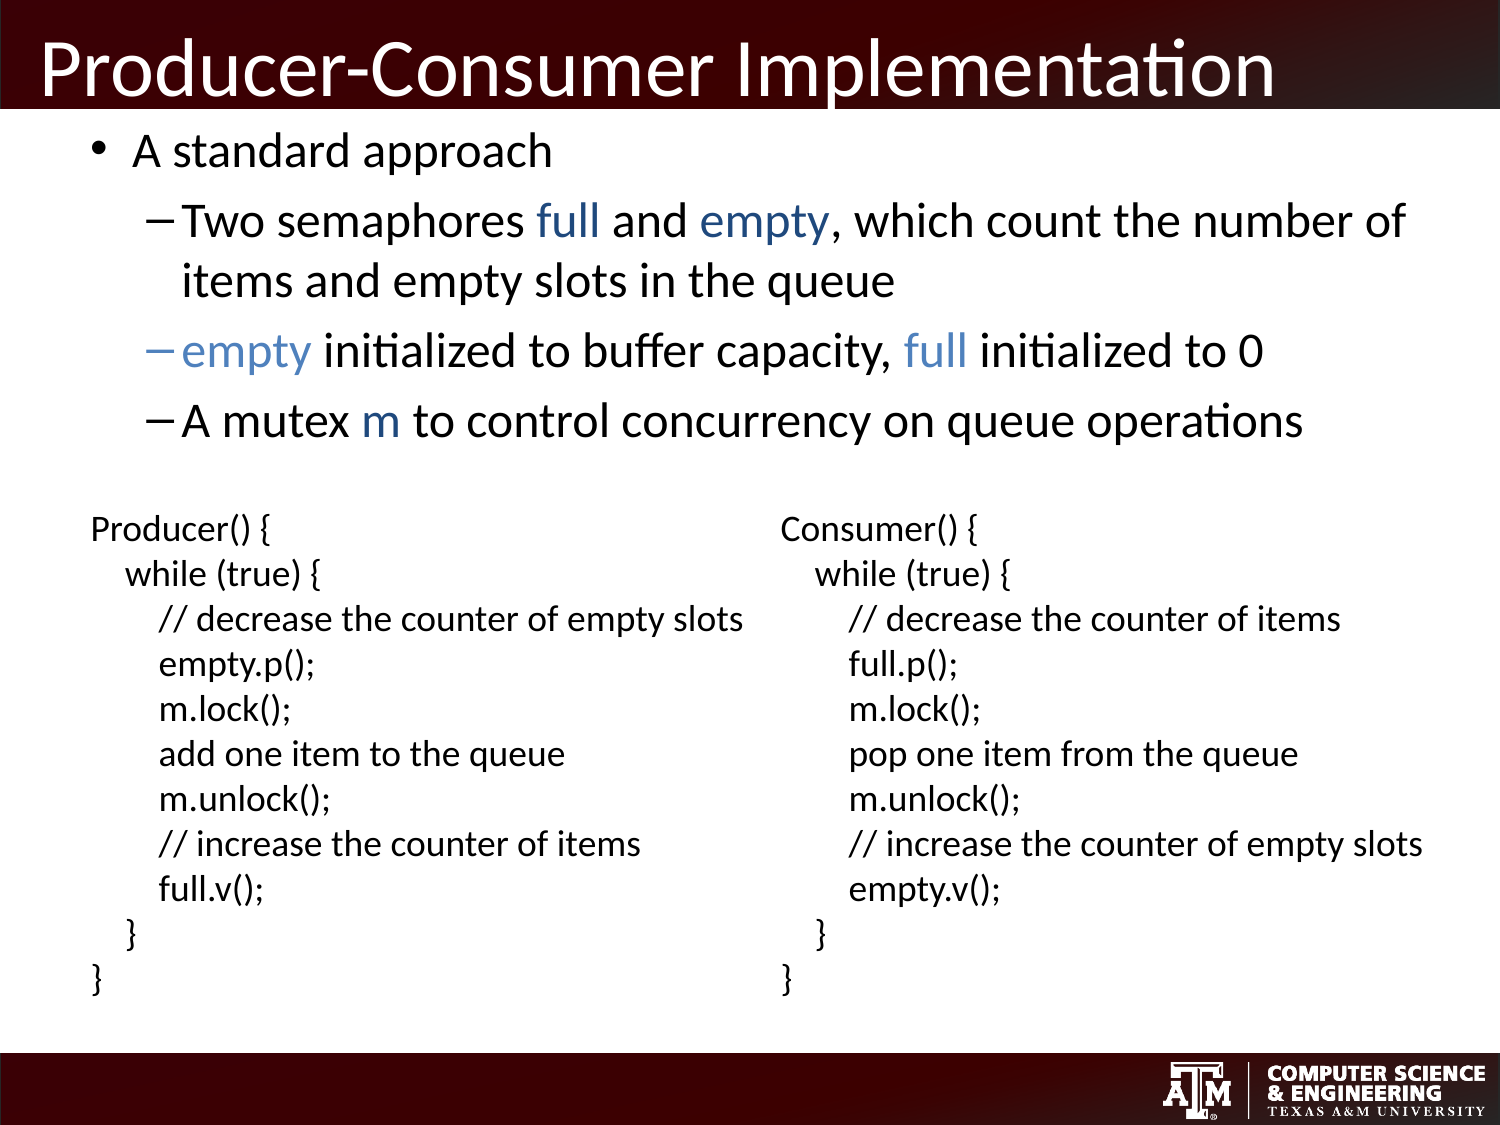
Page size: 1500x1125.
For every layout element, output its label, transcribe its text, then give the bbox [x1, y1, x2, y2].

list A standard approach Two semaphores full and empty, which count the number of items and empty slots in the queue empty initialized to buffer capacity, full initialized to 0 A mutex m to control concurrency on queue operations [75, 124, 1425, 1048]
title Producer-Consumer Implementation [24, 2, 1467, 124]
picture [0, 1053, 1500, 1125]
text_box Producer() { while (true) { // decrease the counter of empty slots empty.p(); m.lock(); add one item to the queue m.unlock(); // increase the counter of items full.v(); } } [75, 496, 760, 1007]
picture [0, 0, 1500, 109]
text_box Consumer() { while (true) { // decrease the counter of items full.p(); m.lock(); pop one item from the queue m.unlock(); // increase the counter of empty slots empty.v(); } } [765, 496, 1439, 1007]
